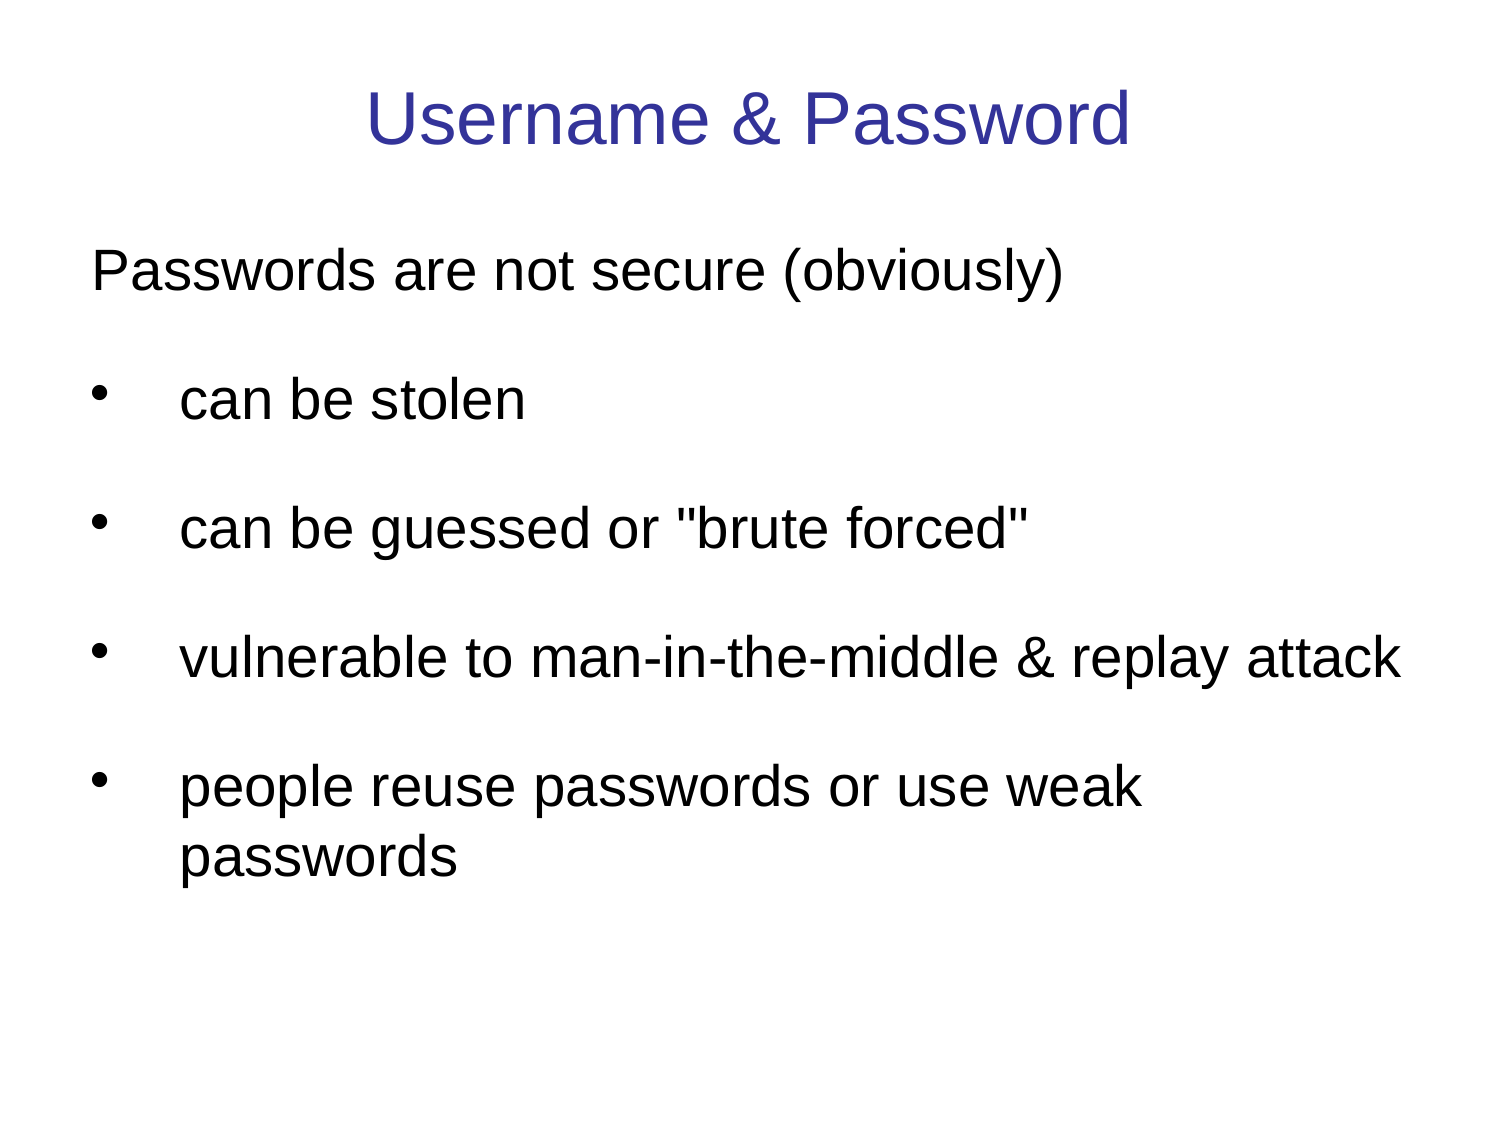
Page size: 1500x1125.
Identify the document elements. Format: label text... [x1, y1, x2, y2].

text_box Username & Password [74, 45, 1422, 185]
text_box Passwords are not secure (obviously) can be stolen can be guessed or "brute forced" vulnerable to man-in-the-middle & replay attack people reuse passwords or use weak passwords [74, 224, 1422, 1035]
